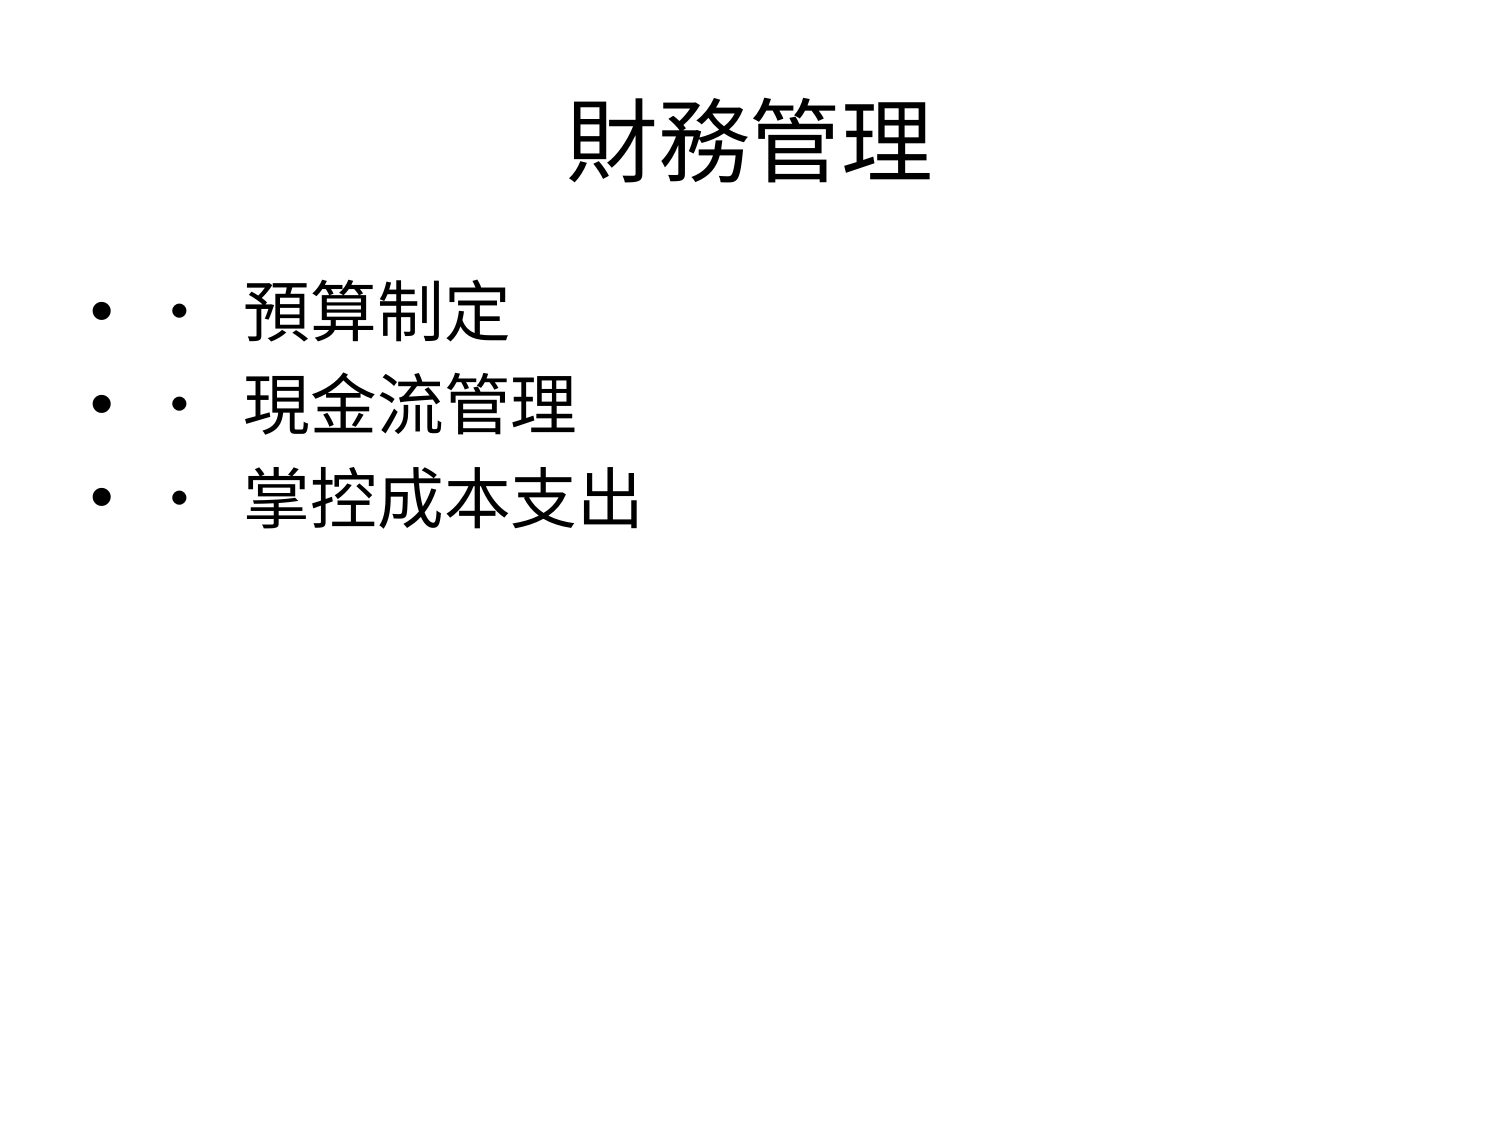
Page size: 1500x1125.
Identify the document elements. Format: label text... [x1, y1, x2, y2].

title 財務管理 [75, 45, 1425, 233]
list • 預算制定 • 現金流管理 • 掌控成本支出 [75, 262, 1425, 1005]
